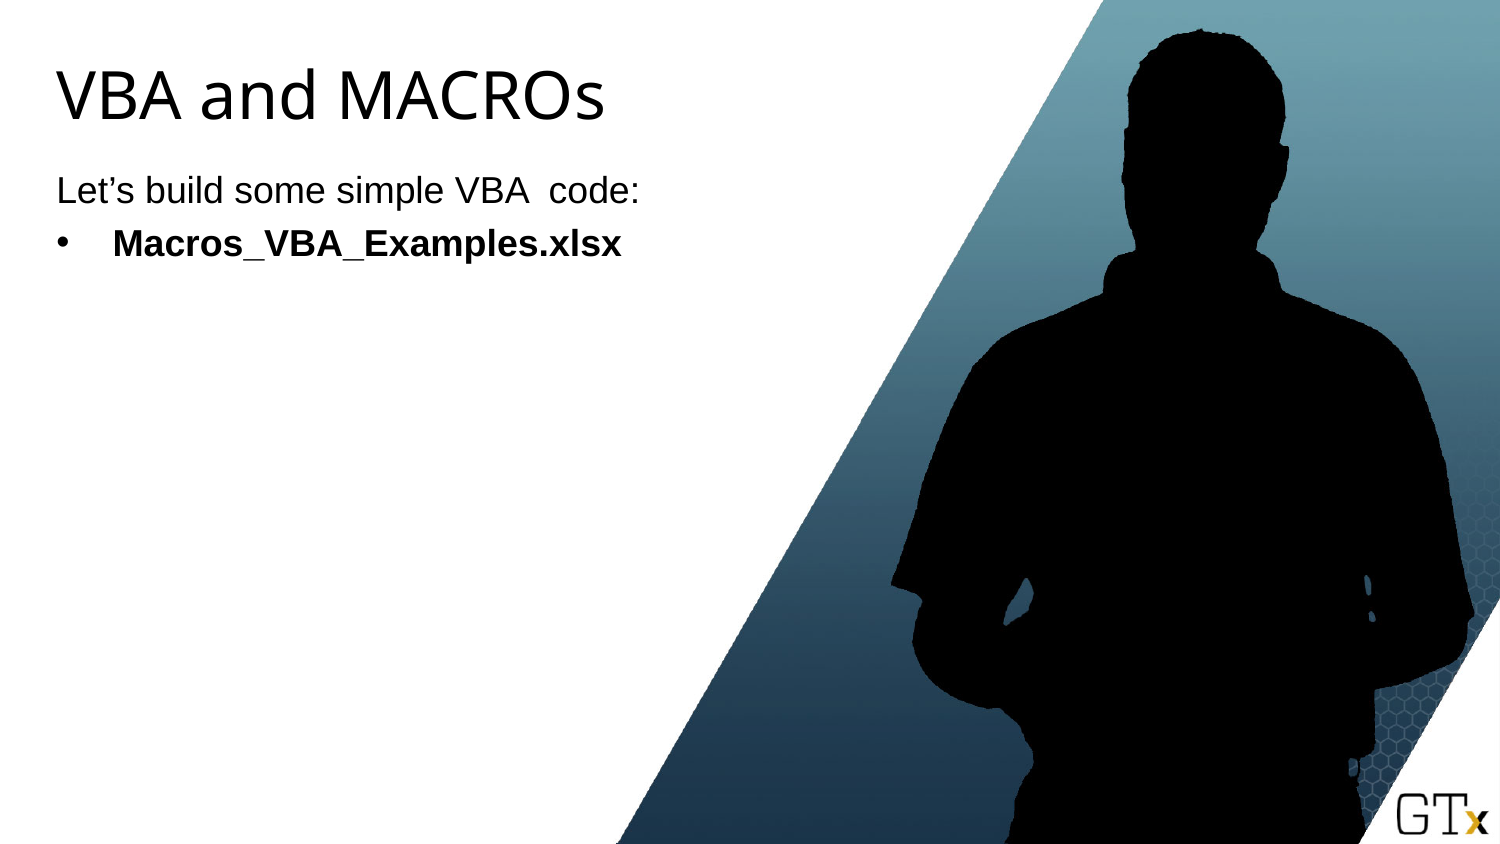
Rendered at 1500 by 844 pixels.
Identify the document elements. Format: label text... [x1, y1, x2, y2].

list Let’s build some simple VBA code: Macros_VBA_Examples.xlsx [41, 160, 750, 744]
picture [0, 0, 1500, 844]
title VBA and MACROs [41, 45, 1056, 160]
